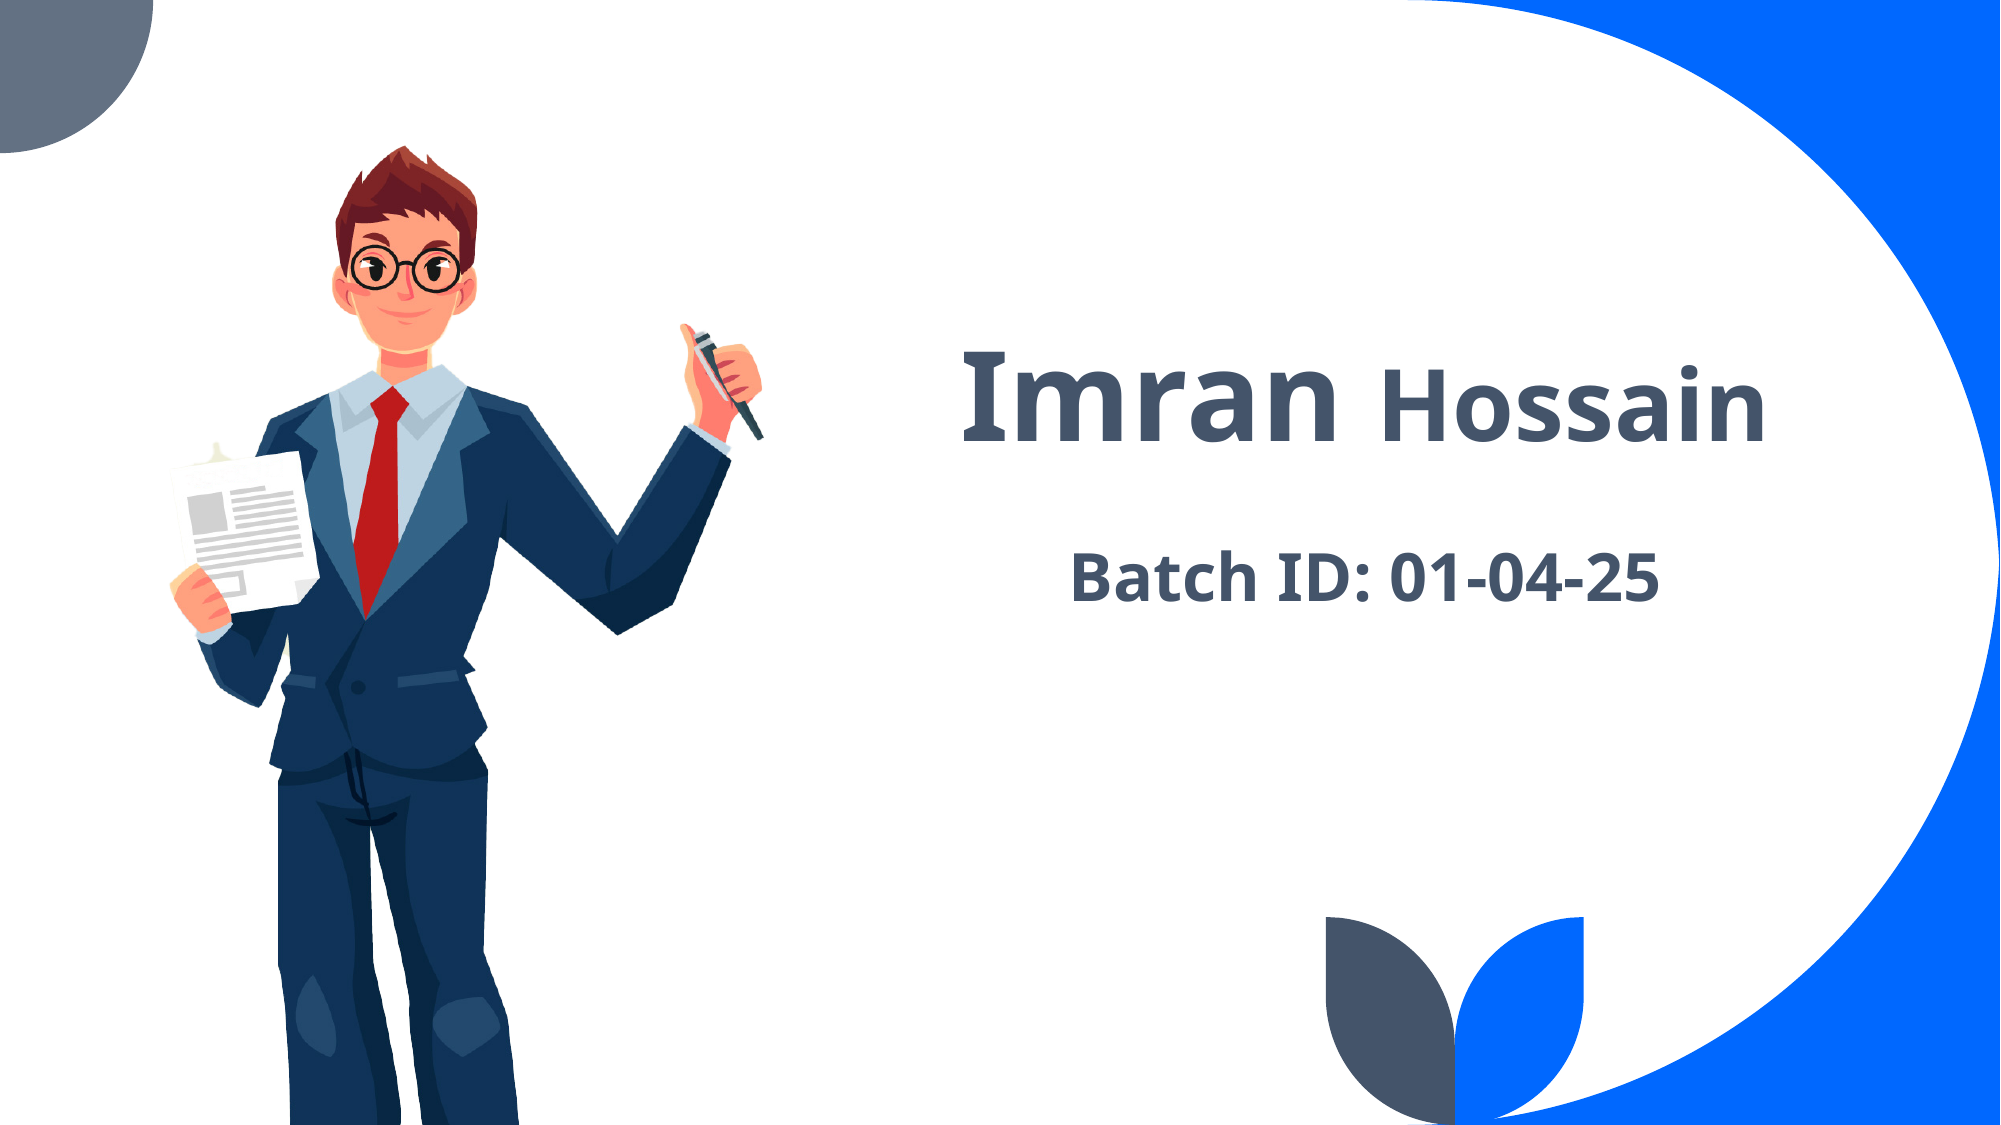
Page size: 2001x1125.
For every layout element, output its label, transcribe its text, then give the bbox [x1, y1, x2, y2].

text_box Imran Hossain [826, 350, 1931, 477]
text_box Batch ID: 01-04-25 [880, 497, 1851, 624]
picture [0, 29, 826, 1125]
